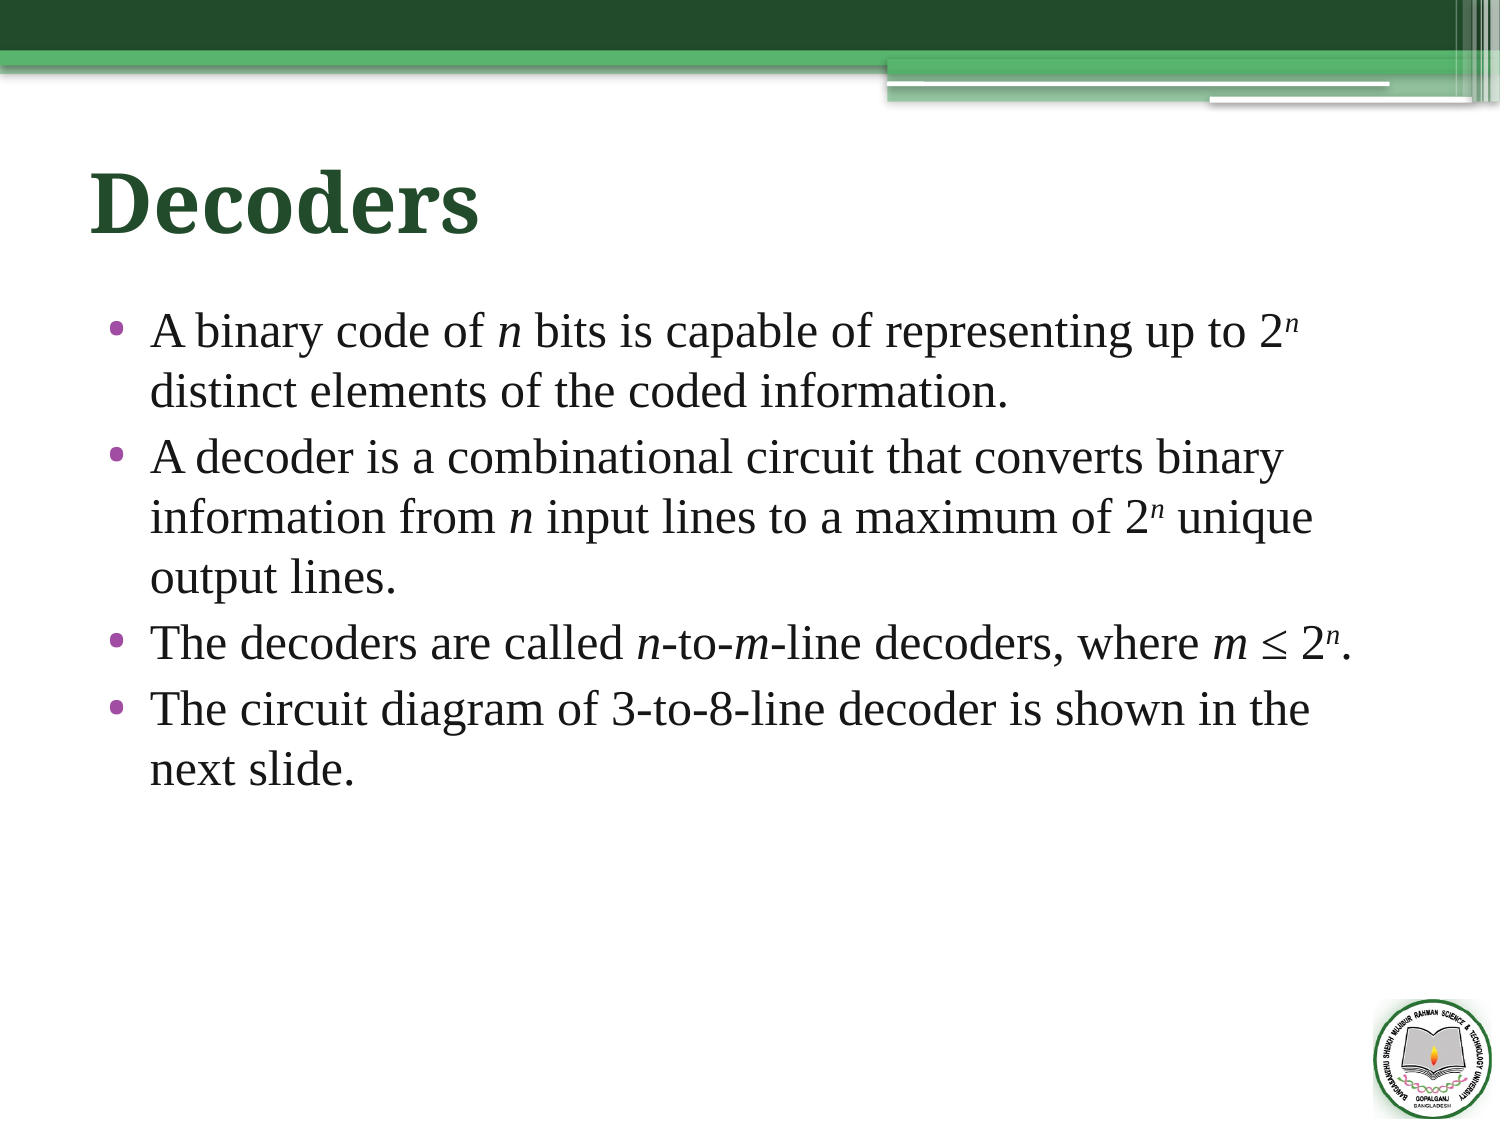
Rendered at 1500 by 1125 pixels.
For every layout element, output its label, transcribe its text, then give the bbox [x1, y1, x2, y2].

picture [1373, 999, 1492, 1119]
list A binary code of n bits is capable of representing up to 2n distinct elements of the coded information. A decoder is a combinational circuit that converts binary information from n input lines to a maximum of 2n unique output lines. The decoders are called n-to-m-line decoders, where m ≤ 2n. The circuit diagram of 3-to-8-line decoder is shown in the next slide. [75, 289, 1425, 1000]
title Decoders [75, 112, 1425, 288]
